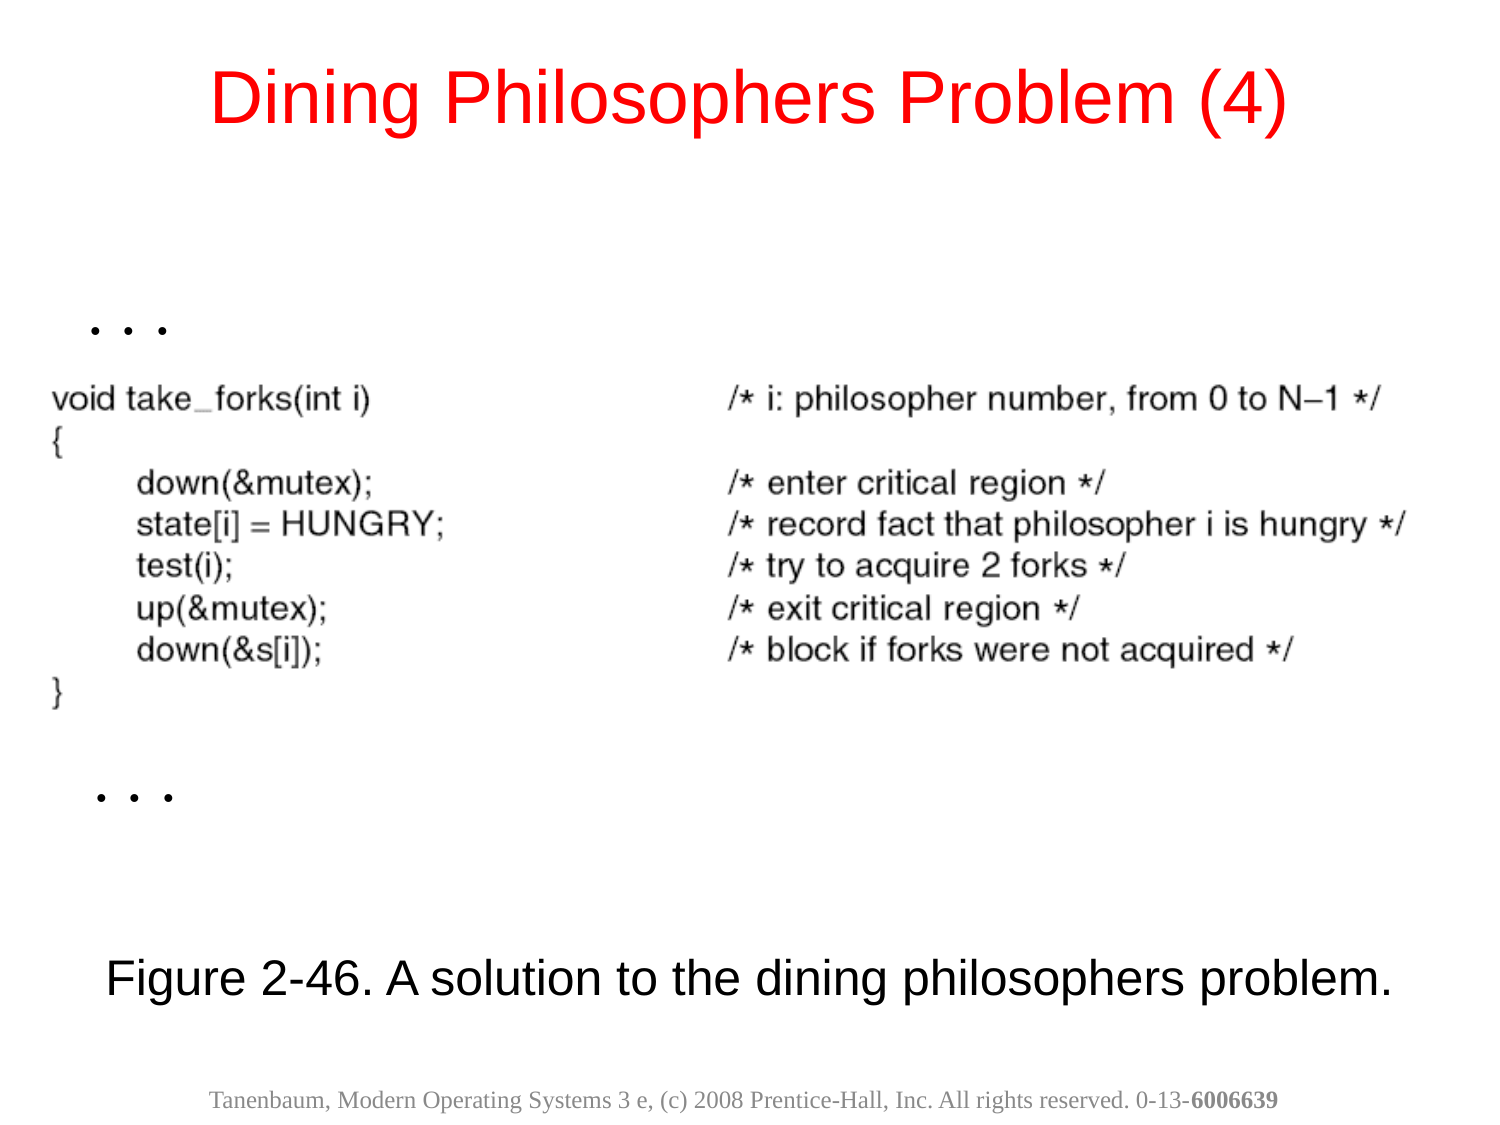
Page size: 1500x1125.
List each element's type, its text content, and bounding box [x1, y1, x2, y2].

text_box . . . [49, 732, 222, 823]
picture [31, 373, 1458, 724]
text_box Figure 2-46. A solution to the dining philosophers problem. [0, 937, 1500, 1075]
text_box Dining Philosophers Problem (4) [0, 0, 1500, 188]
text_box . . . [42, 260, 216, 356]
text_box Tanenbaum, Modern Operating Systems 3 e, (c) 2008 Prentice-Hall, Inc. All rights reserved. 0-13-6006639 [29, 1077, 1459, 1120]
